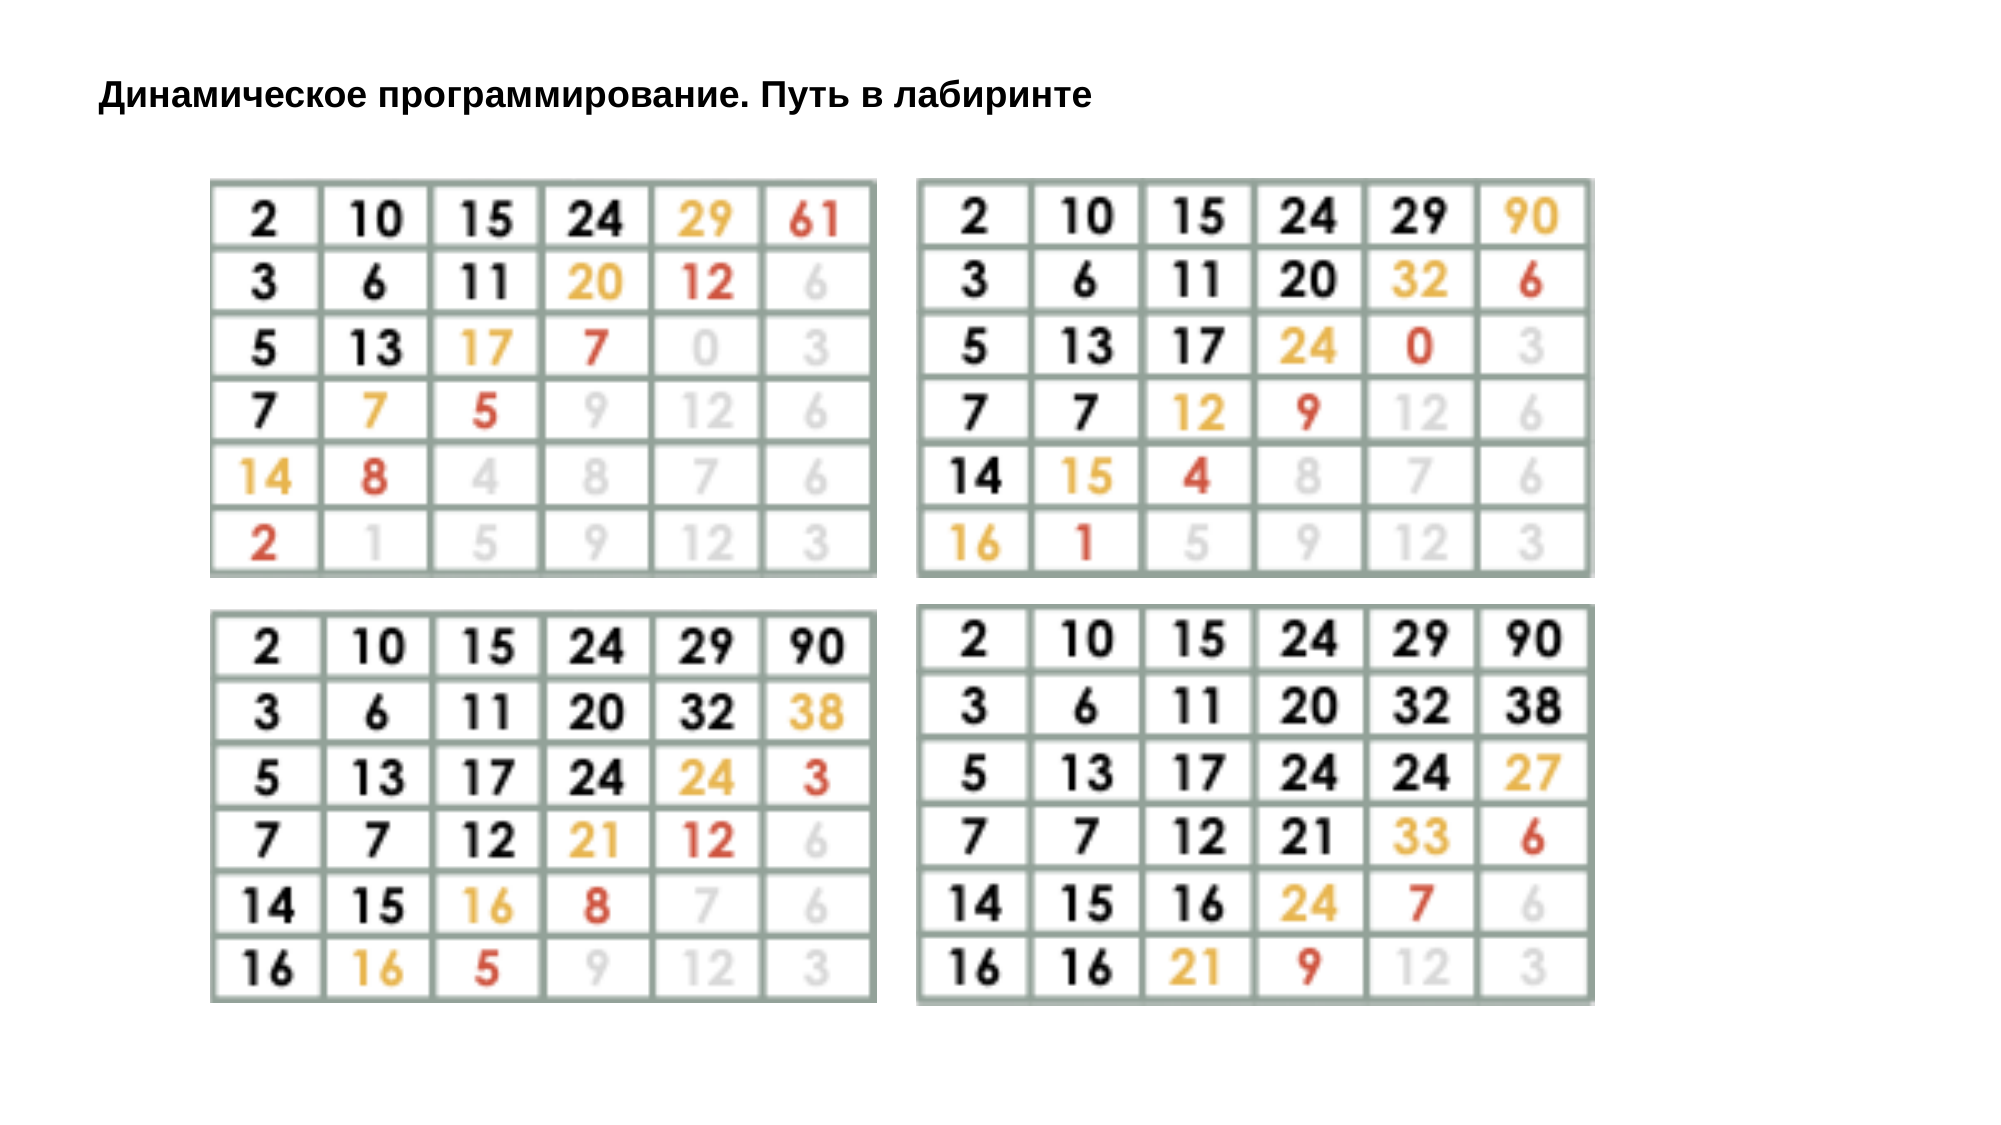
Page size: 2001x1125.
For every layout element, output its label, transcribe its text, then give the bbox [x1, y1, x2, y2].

picture [916, 178, 1595, 578]
picture [210, 178, 877, 578]
picture [210, 609, 877, 1004]
text_box Динамическое программирование. Путь в лабиринте [83, 68, 1900, 124]
picture [916, 604, 1595, 1006]
